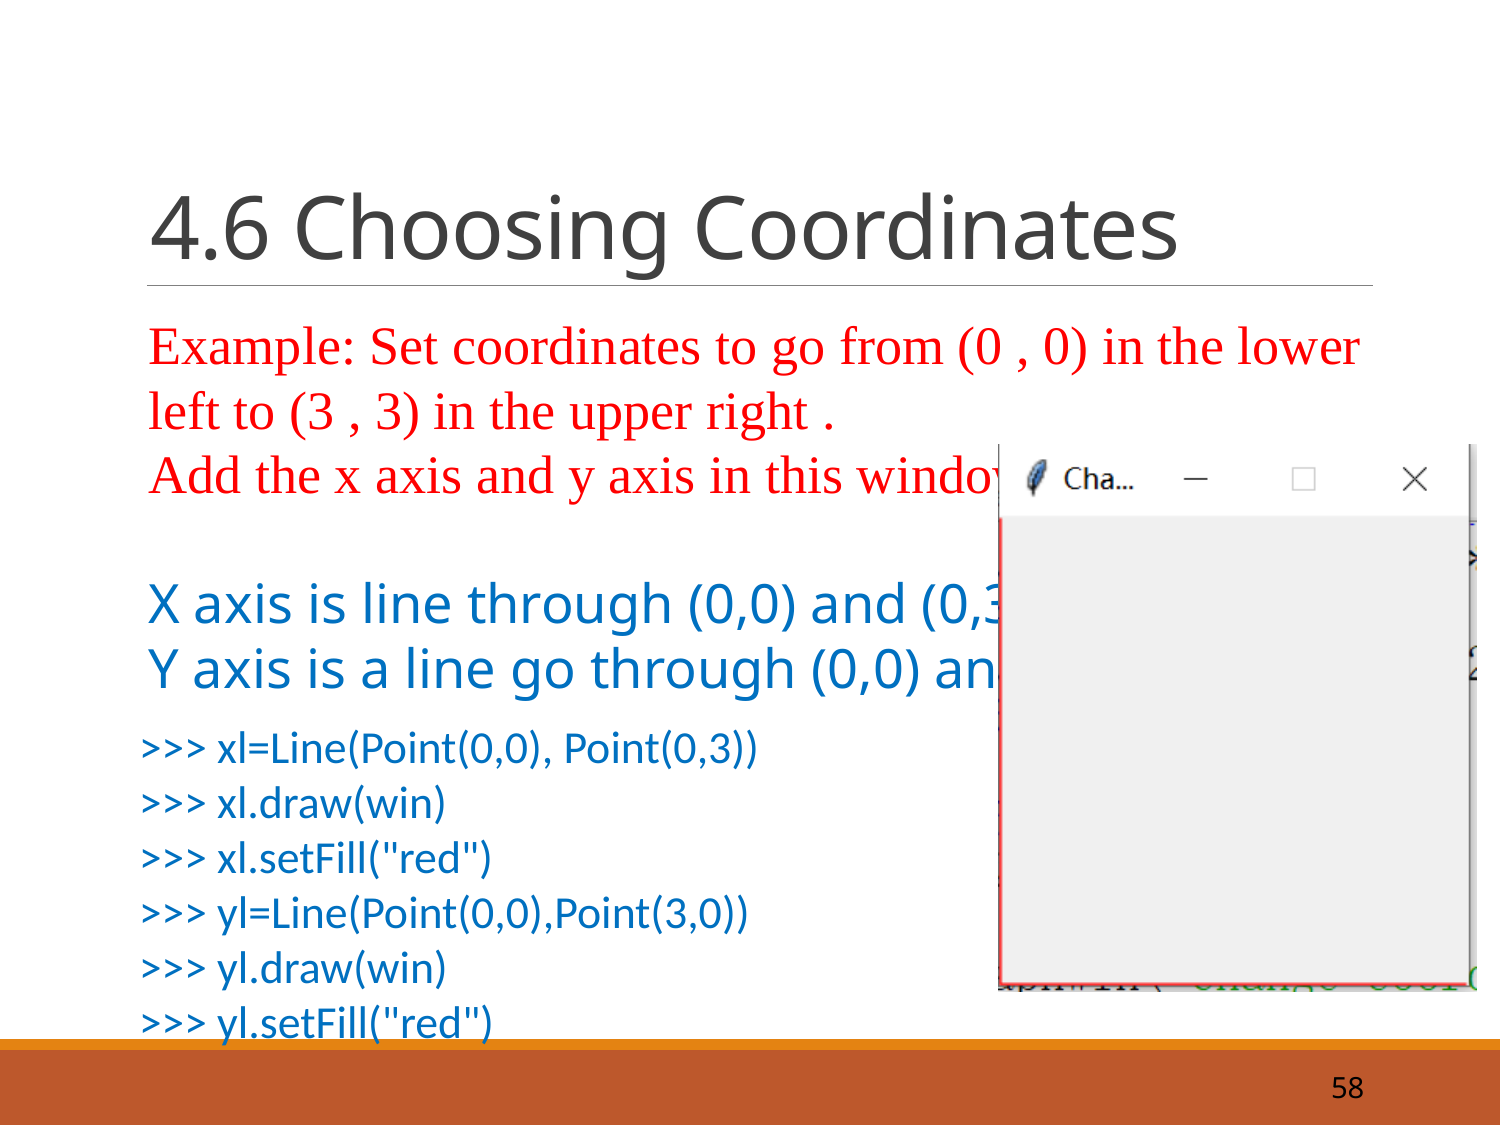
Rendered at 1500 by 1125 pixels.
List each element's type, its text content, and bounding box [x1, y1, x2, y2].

picture [997, 443, 1477, 992]
text_box Example: Set coordinates to go from (0 , 0) in the lower left to (3 , 3) in the upper right . Add the x axis and y axis in this window. X axis is line through (0,0) and (0,3) Y axis is a line go through (0,0) and (3,0) [133, 302, 1399, 773]
text_box >>> xl=Line(Point(0,0), Point(0,3)) >>> xl.draw(win) >>> xl.setFill("red") >>> yl=Line(Point(0,0),Point(3,0)) >>> yl.draw(win) >>> yl.setFill("red") [123, 710, 968, 1055]
title 4.6 Choosing Coordinates [135, 47, 1373, 285]
slide_number 58 [1218, 1059, 1380, 1120]
